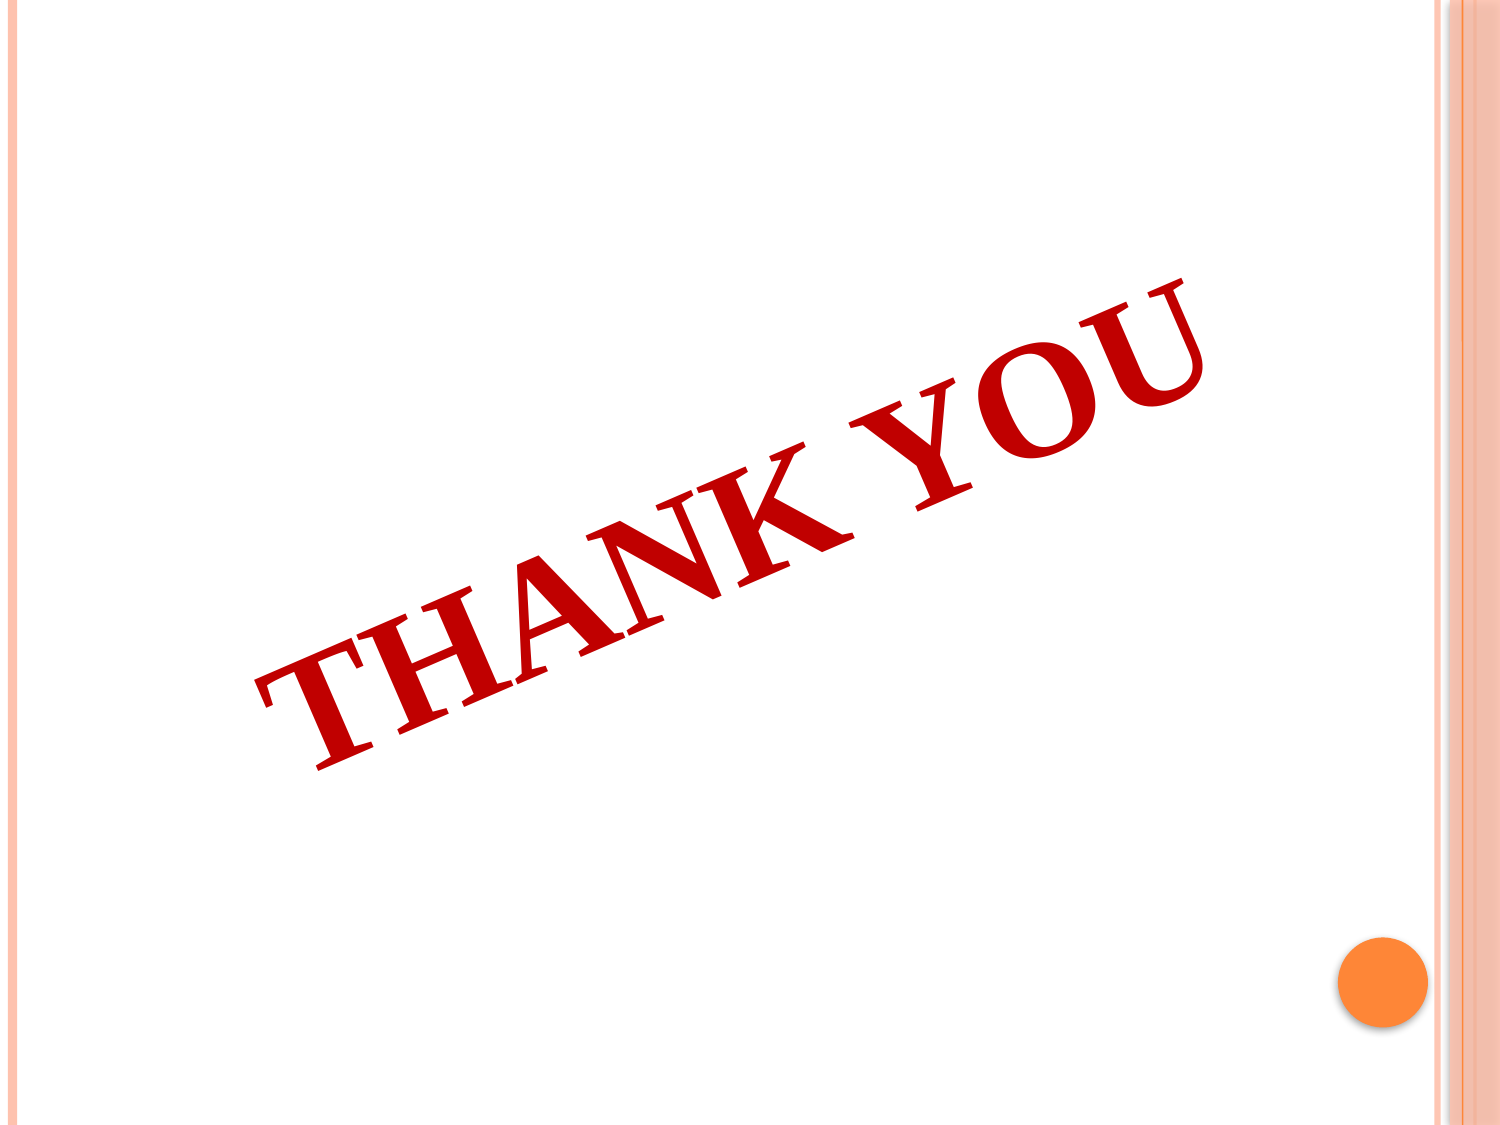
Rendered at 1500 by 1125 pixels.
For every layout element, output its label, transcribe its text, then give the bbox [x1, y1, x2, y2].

list THANK YOU [212, 200, 1309, 880]
